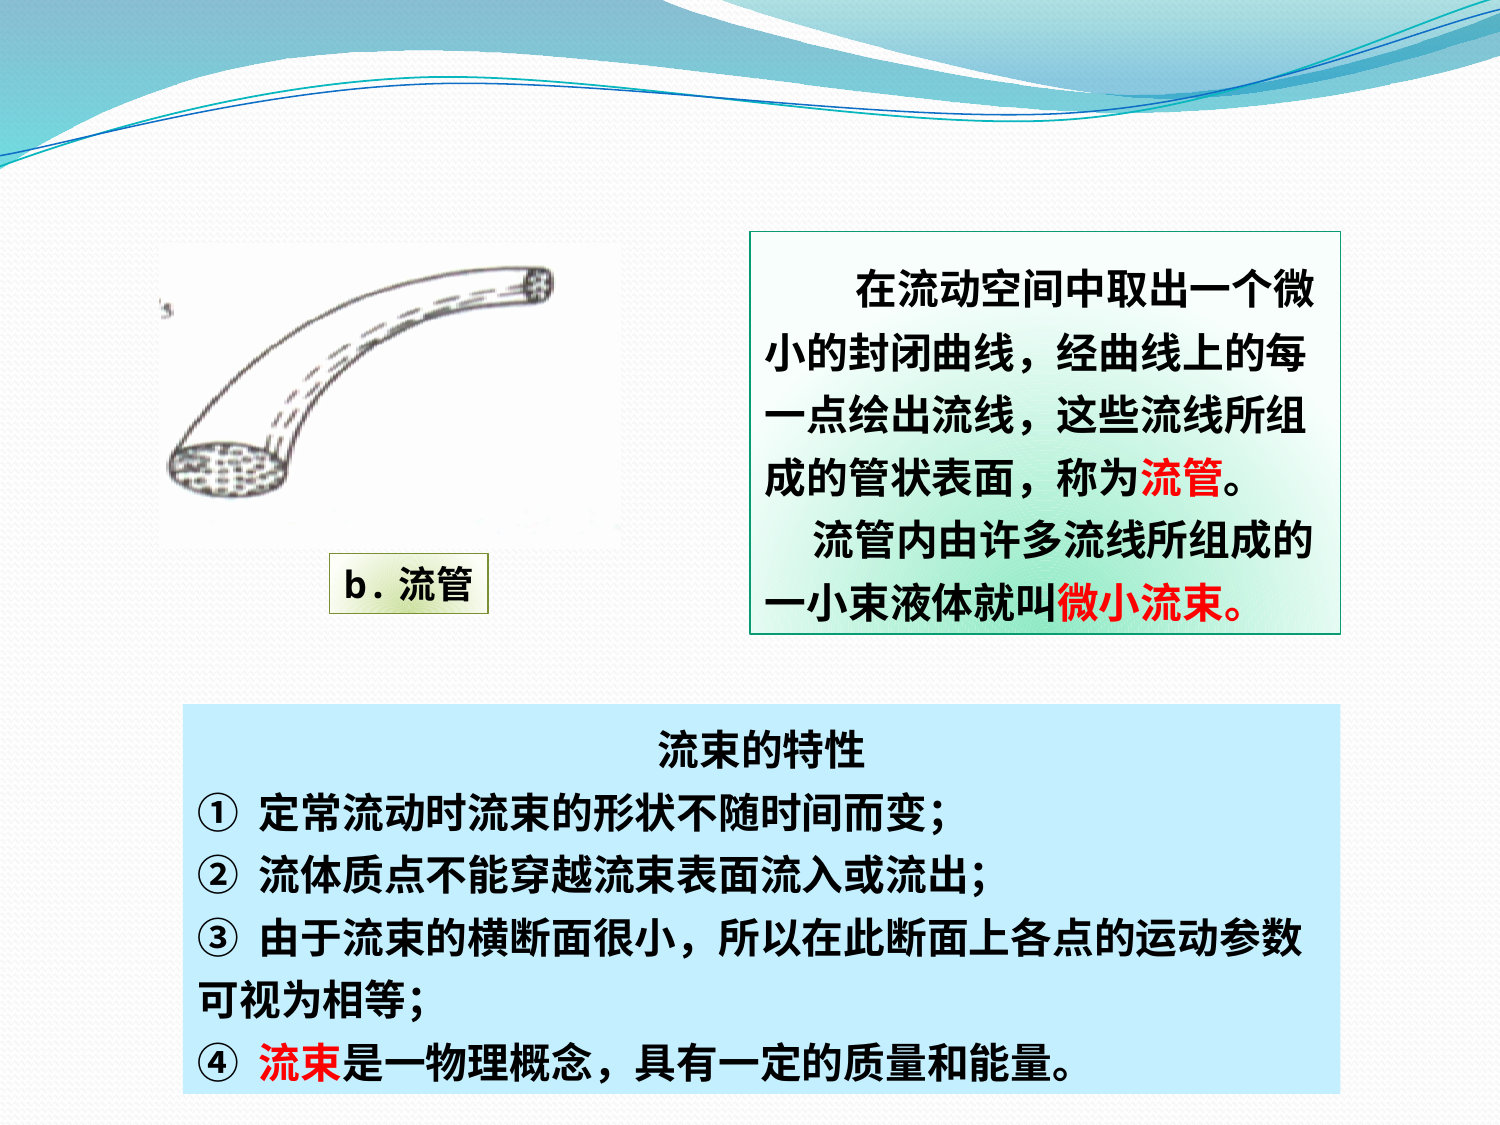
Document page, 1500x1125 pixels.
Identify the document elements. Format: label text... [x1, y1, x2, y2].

text_box 在流动空间中取出一个微小的封闭曲线，经曲线上的每一点绘出流线，这些流线所组成的管状表面，称为流管。 流管内由许多流线所组成的一小束液体就叫微小流束。 [749, 231, 1341, 635]
text_box b.流管 [329, 561, 489, 614]
picture [159, 243, 621, 549]
text_box 流束的特性 ① 定常流动时流束的形状不随时间而变； ② 流体质点不能穿越流束表面流入或流出； ③ 由于流束的横断面很小，所以在此断面上各点的运动参数可视为相等； ④ 流束是一物理概念，具有一定的质量和能量。 [182, 704, 1341, 1094]
